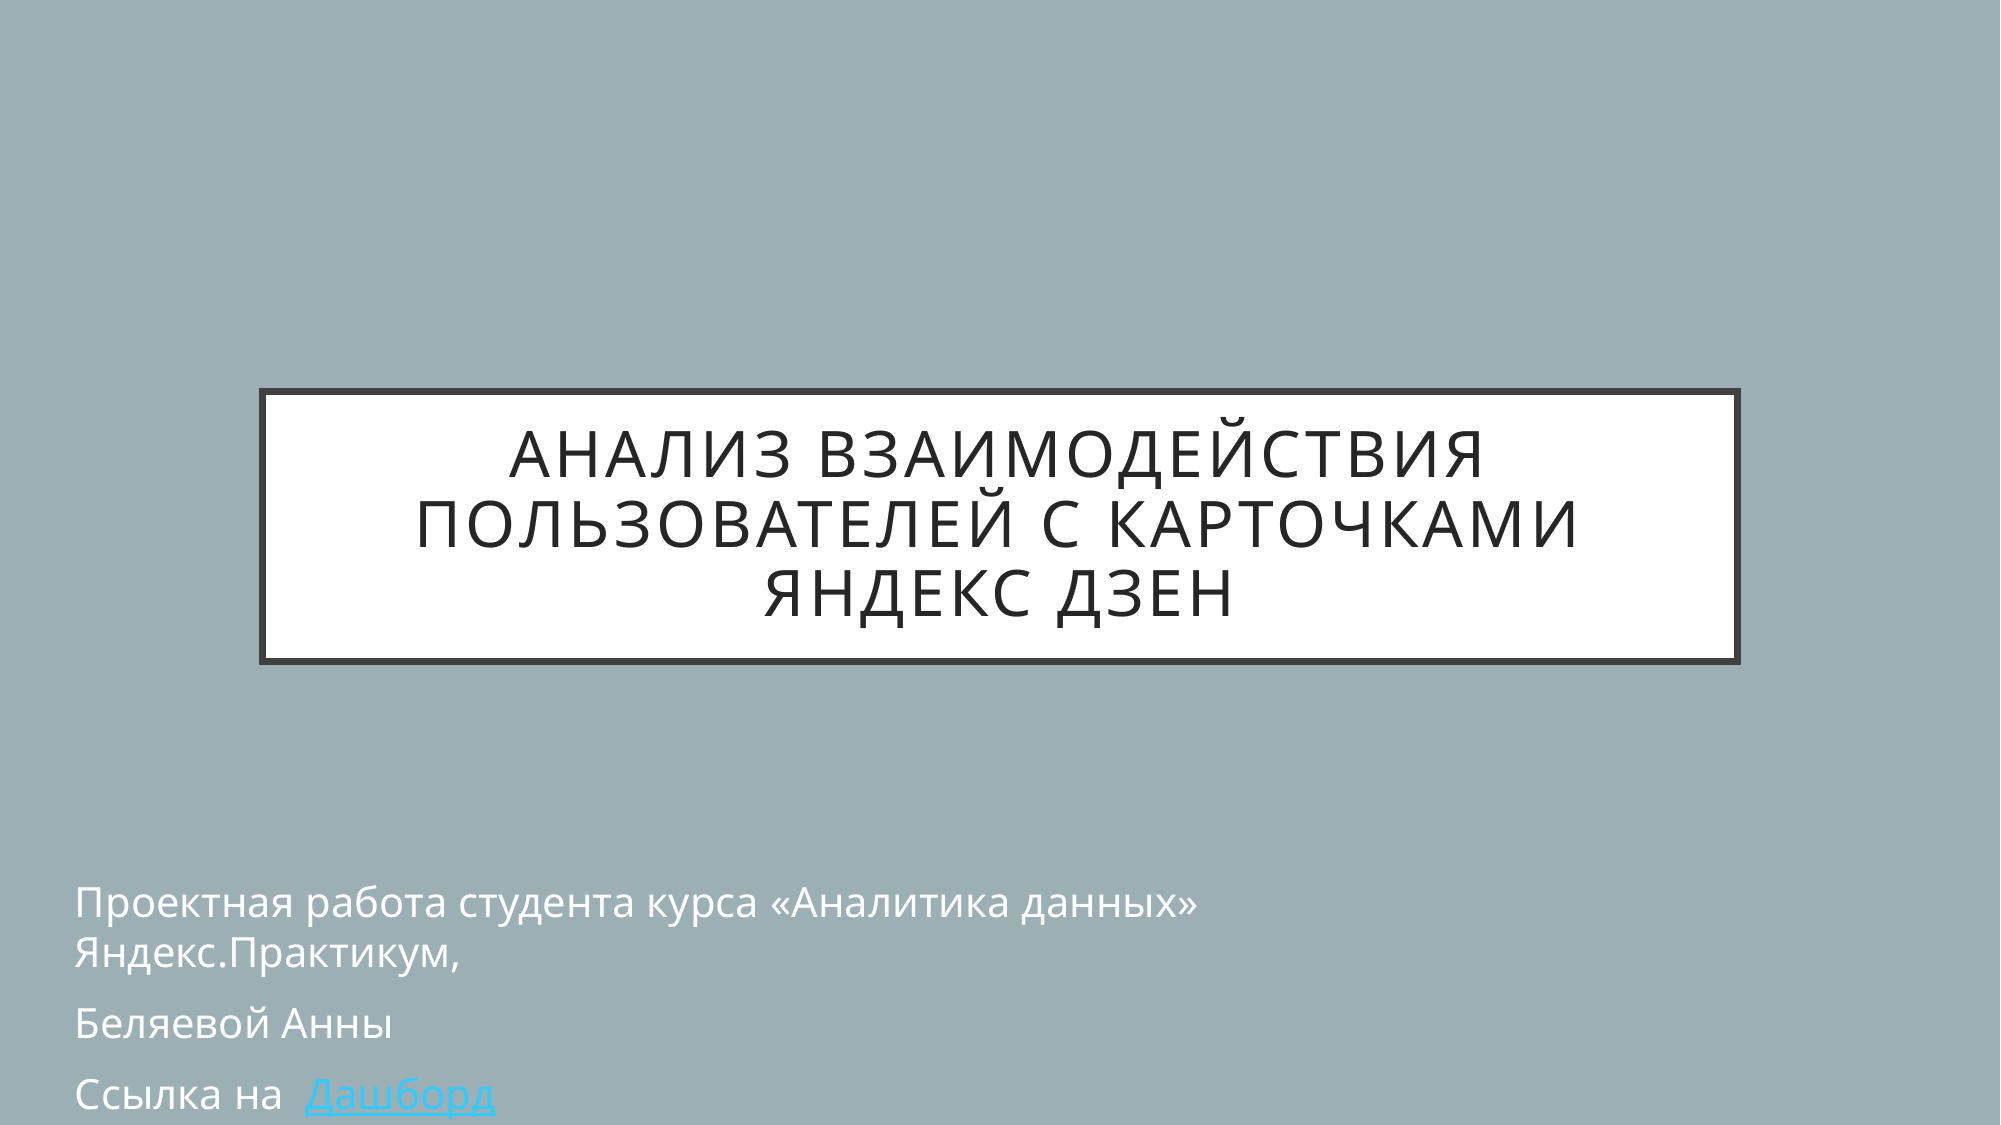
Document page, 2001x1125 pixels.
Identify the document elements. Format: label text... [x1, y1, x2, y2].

title Анализ взаимодействия пользователей с карточками Яндекс дзен [259, 388, 1741, 665]
subtitle Проектная работа студента курса «Аналитика данных» Яндекс.Практикум, Беляевой Анны Ссылка на Дашборд [59, 868, 1449, 1023]
